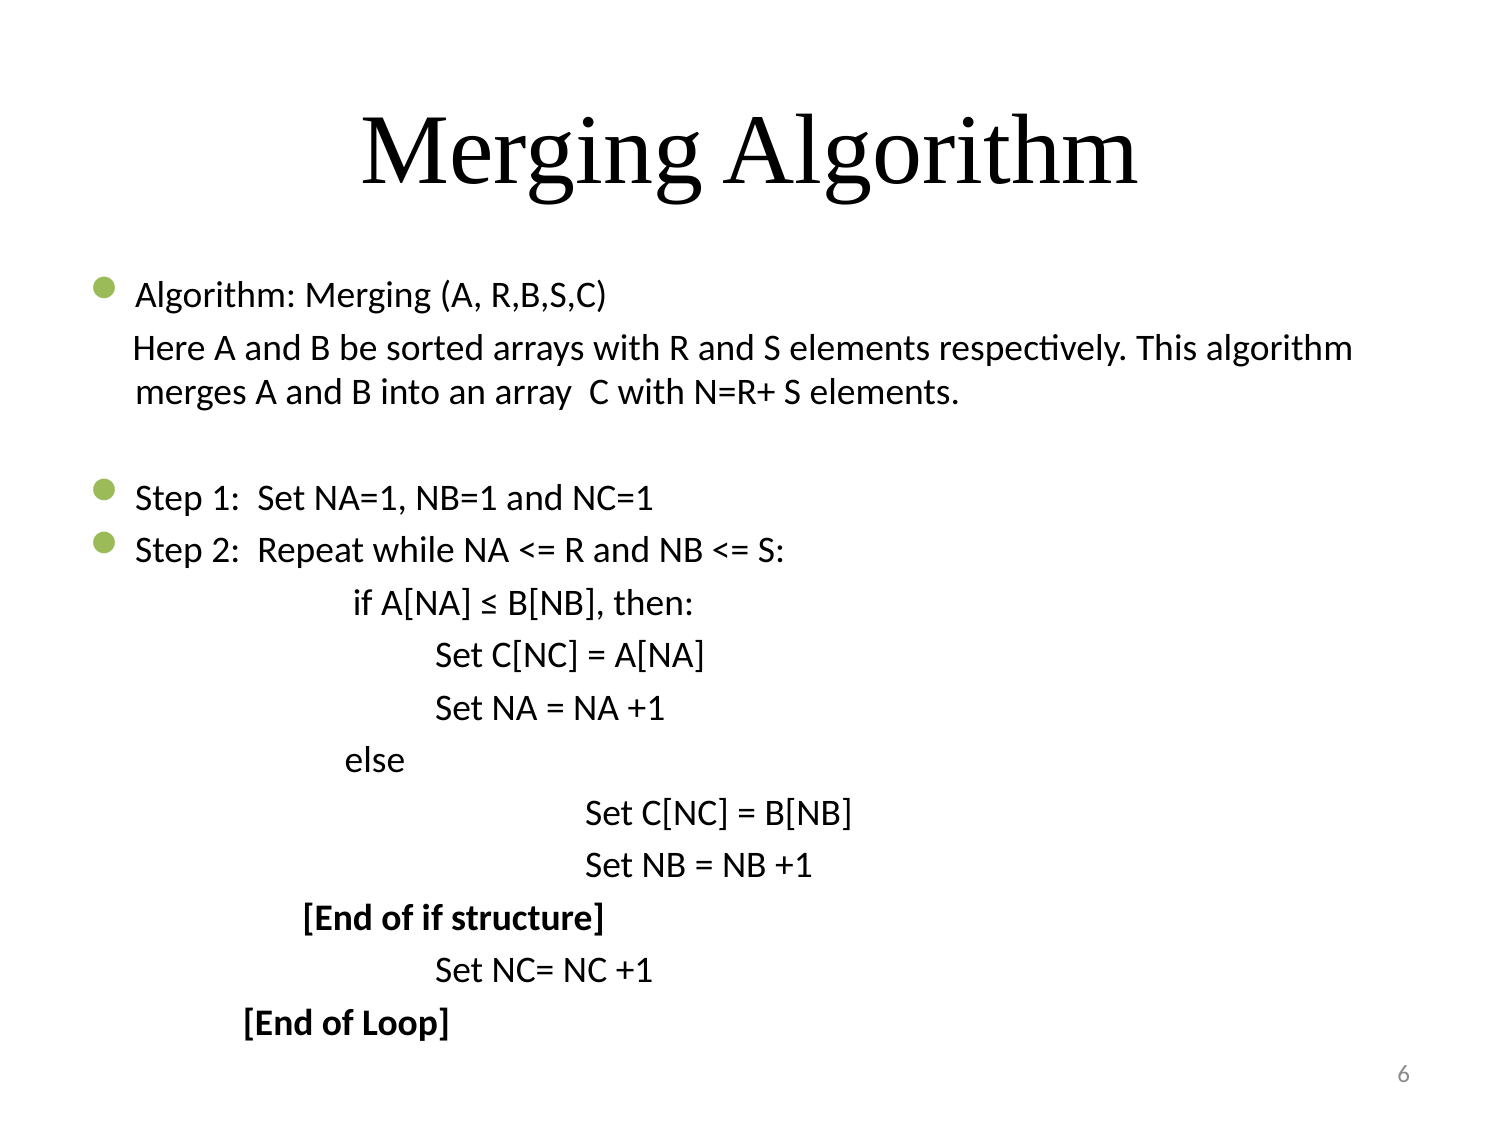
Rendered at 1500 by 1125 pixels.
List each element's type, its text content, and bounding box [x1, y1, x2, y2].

title Merging Algorithm [75, 50, 1425, 238]
list Algorithm: Merging (A, R,B,S,C) Here A and B be sorted arrays with R and S elements respectively. This algorithm merges A and B into an array C with N=R+ S elements. Step 1: Set NA=1, NB=1 and NC=1 Step 2: Repeat while NA <= R and NB <= S: if A[NA] ≤ B[NB], then: Set C[NC] = A[NA] Set NA = NA +1 else Set C[NC] = B[NB] Set NB = NB +1 [End of if structure] Set NC= NC +1 [End of Loop] [75, 262, 1425, 1103]
slide_number 6 [1074, 1042, 1425, 1103]
